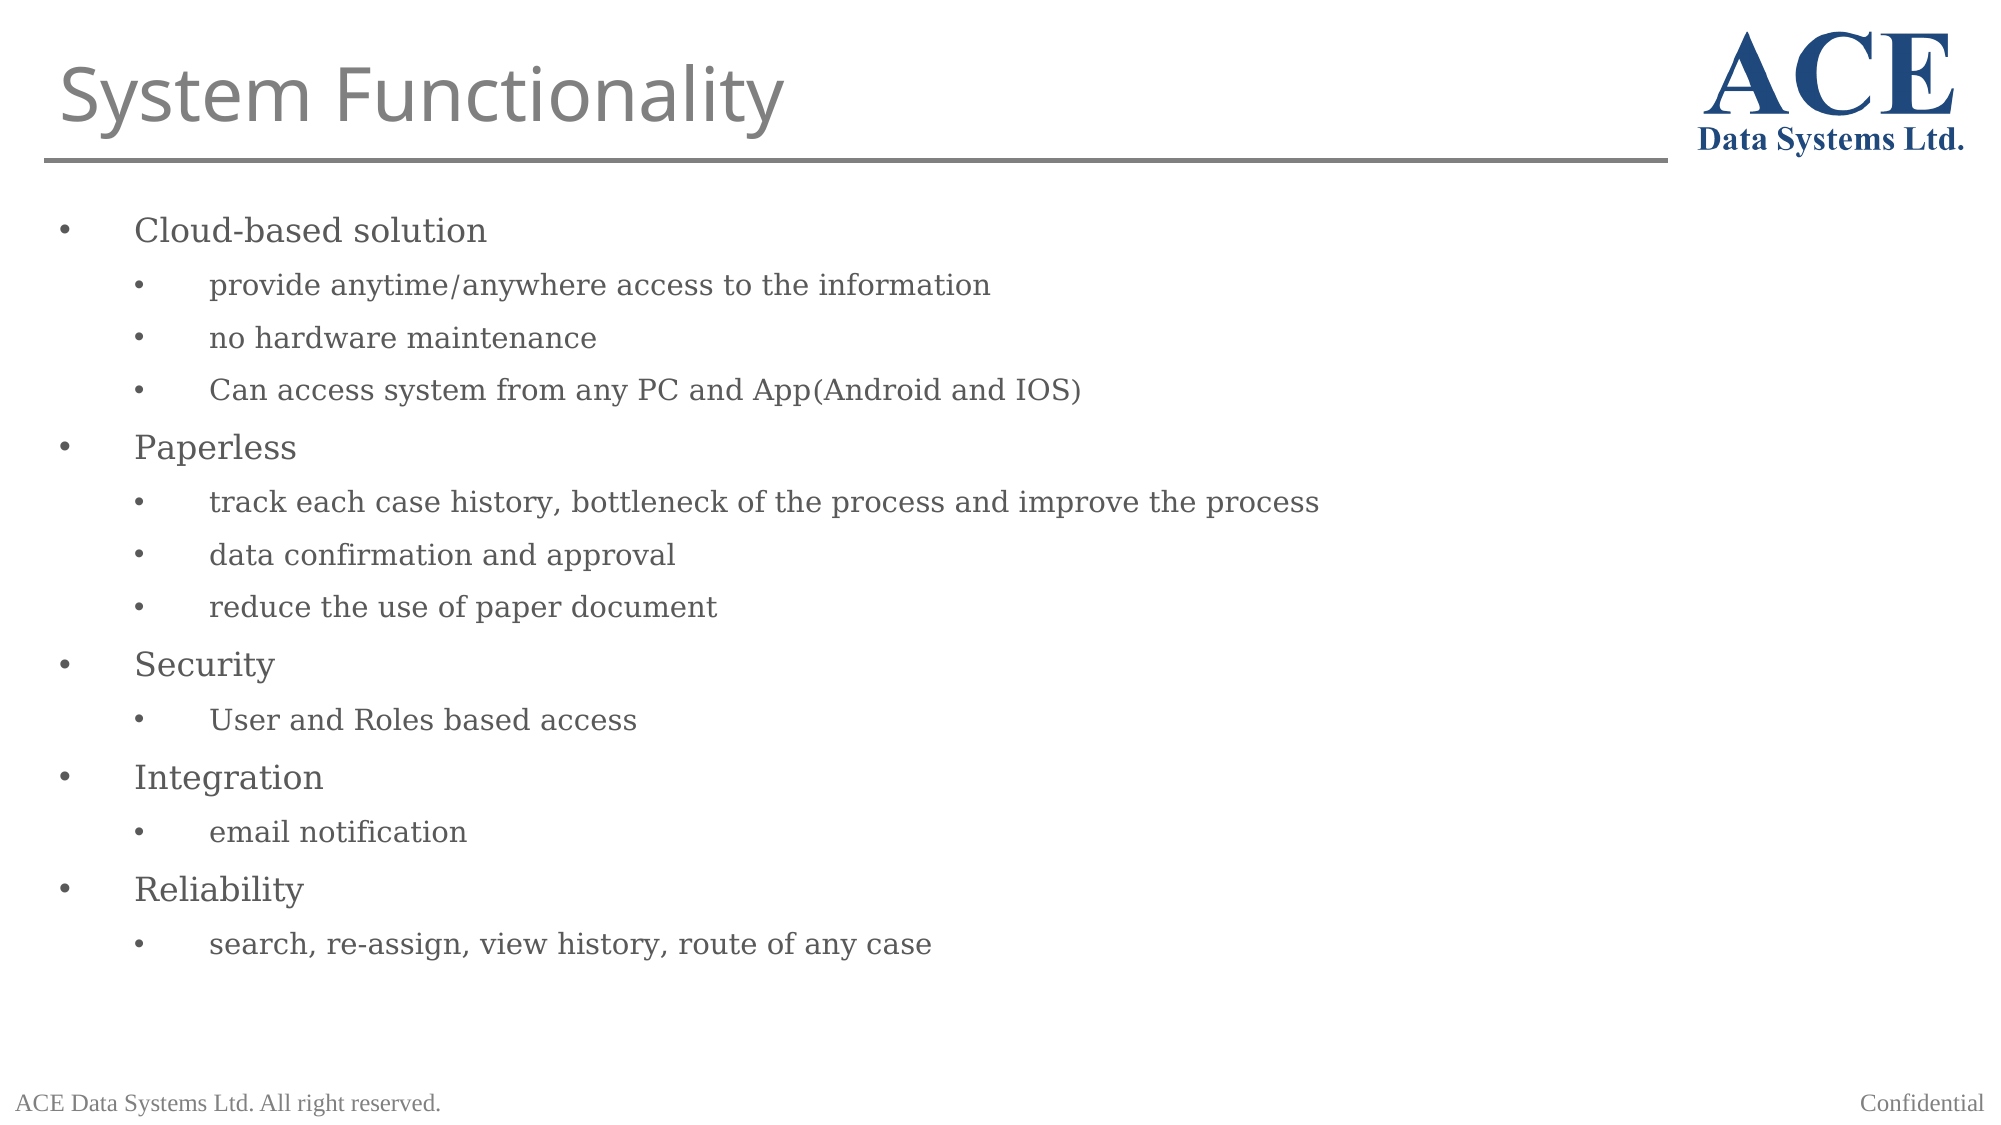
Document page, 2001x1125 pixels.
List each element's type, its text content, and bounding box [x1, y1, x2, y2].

text_box Cloud-based solution provide anytime/anywhere access to the information no hardware maintenance Can access system from any PC and App(Android and IOS) Paperless track each case history, bottleneck of the process and improve the process data confirmation and approval reduce the use of paper document Security User and Roles based access Integration email notification Reliability search, re-assign, view history, route of any case [44, 181, 1668, 1021]
picture [1684, 13, 1980, 169]
title System Functionality [44, 32, 1668, 160]
